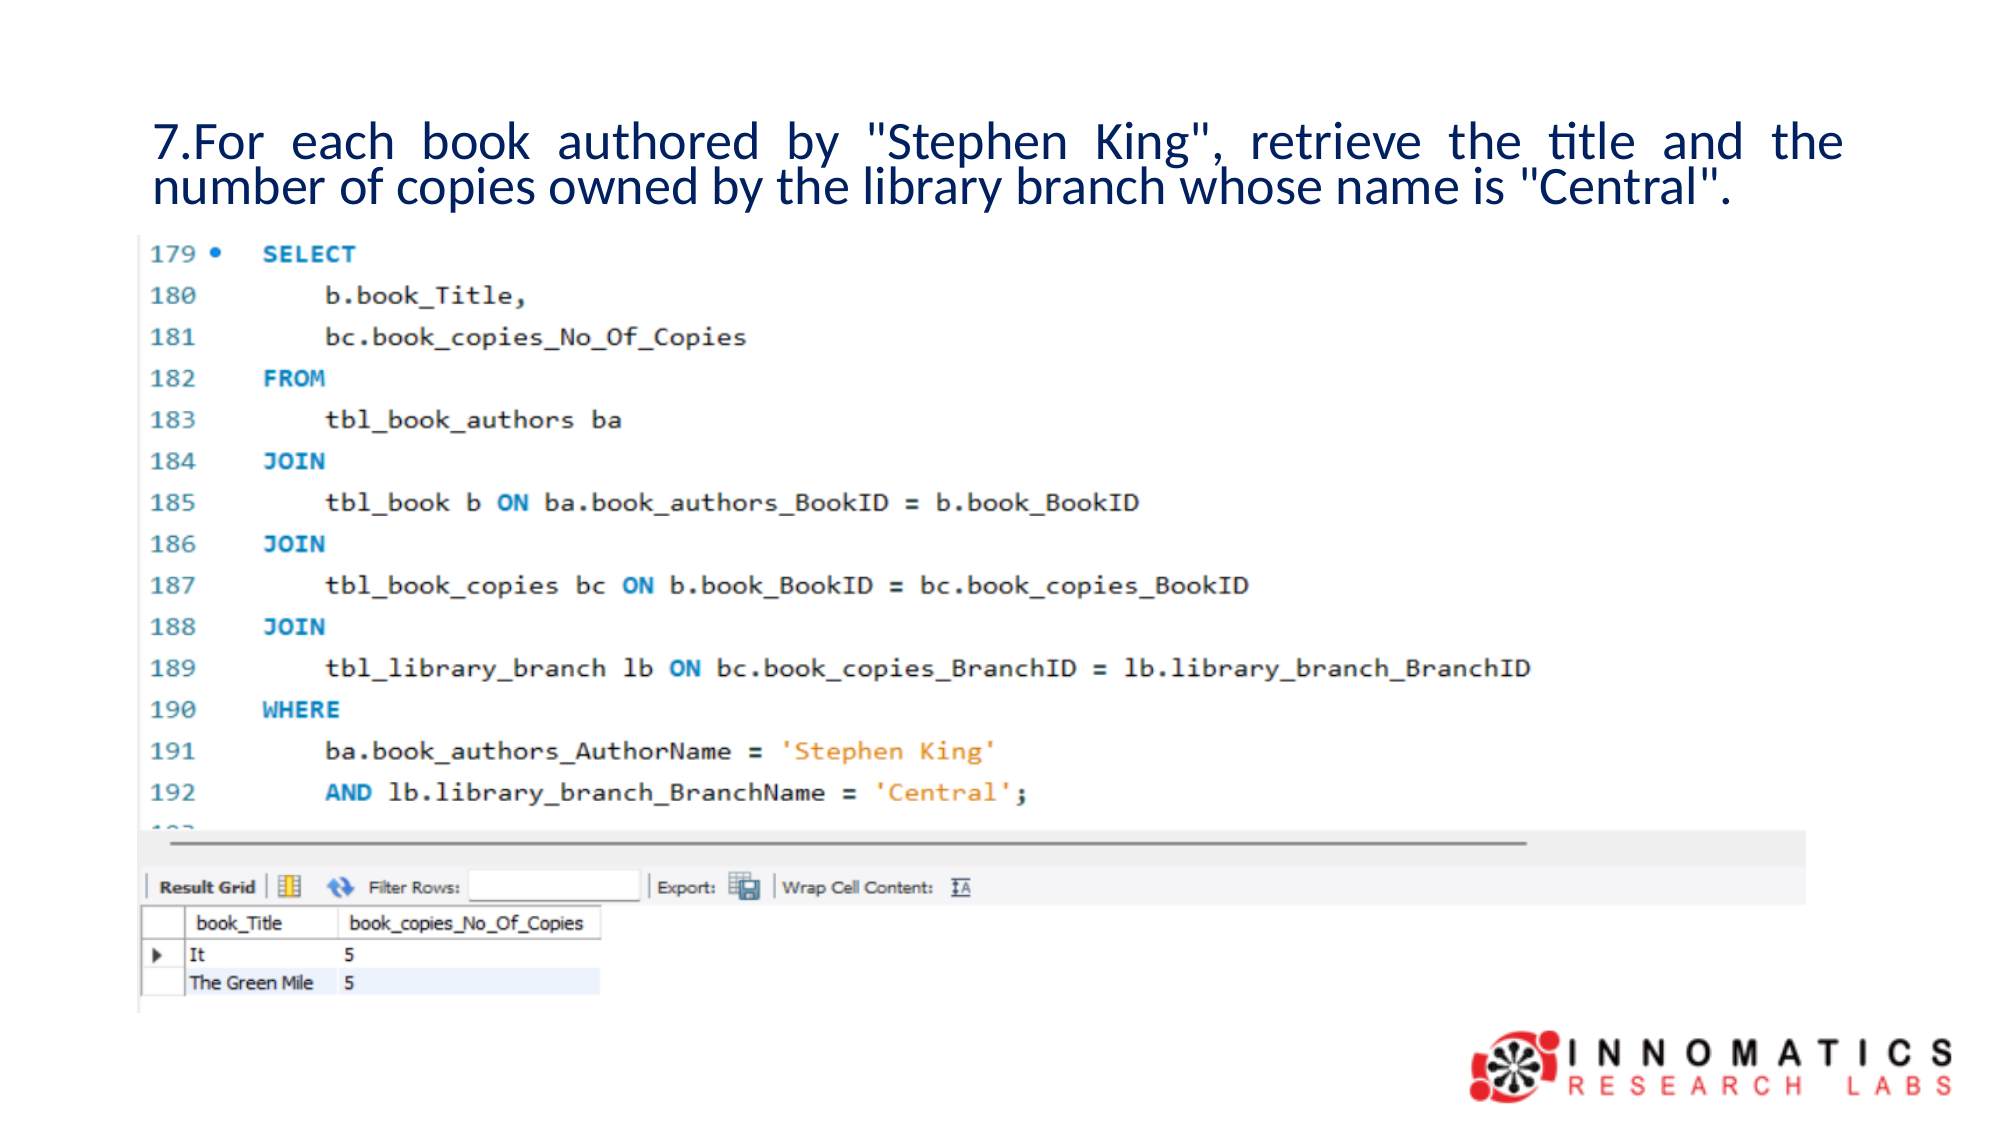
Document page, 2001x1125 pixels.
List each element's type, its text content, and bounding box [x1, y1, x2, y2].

picture [137, 234, 1806, 1013]
title 7.For each book authored by "Stephen King", retrieve the title and the number of copies owned by the library branch whose name is "Central". [137, 59, 1863, 278]
picture [1445, 1014, 1975, 1125]
